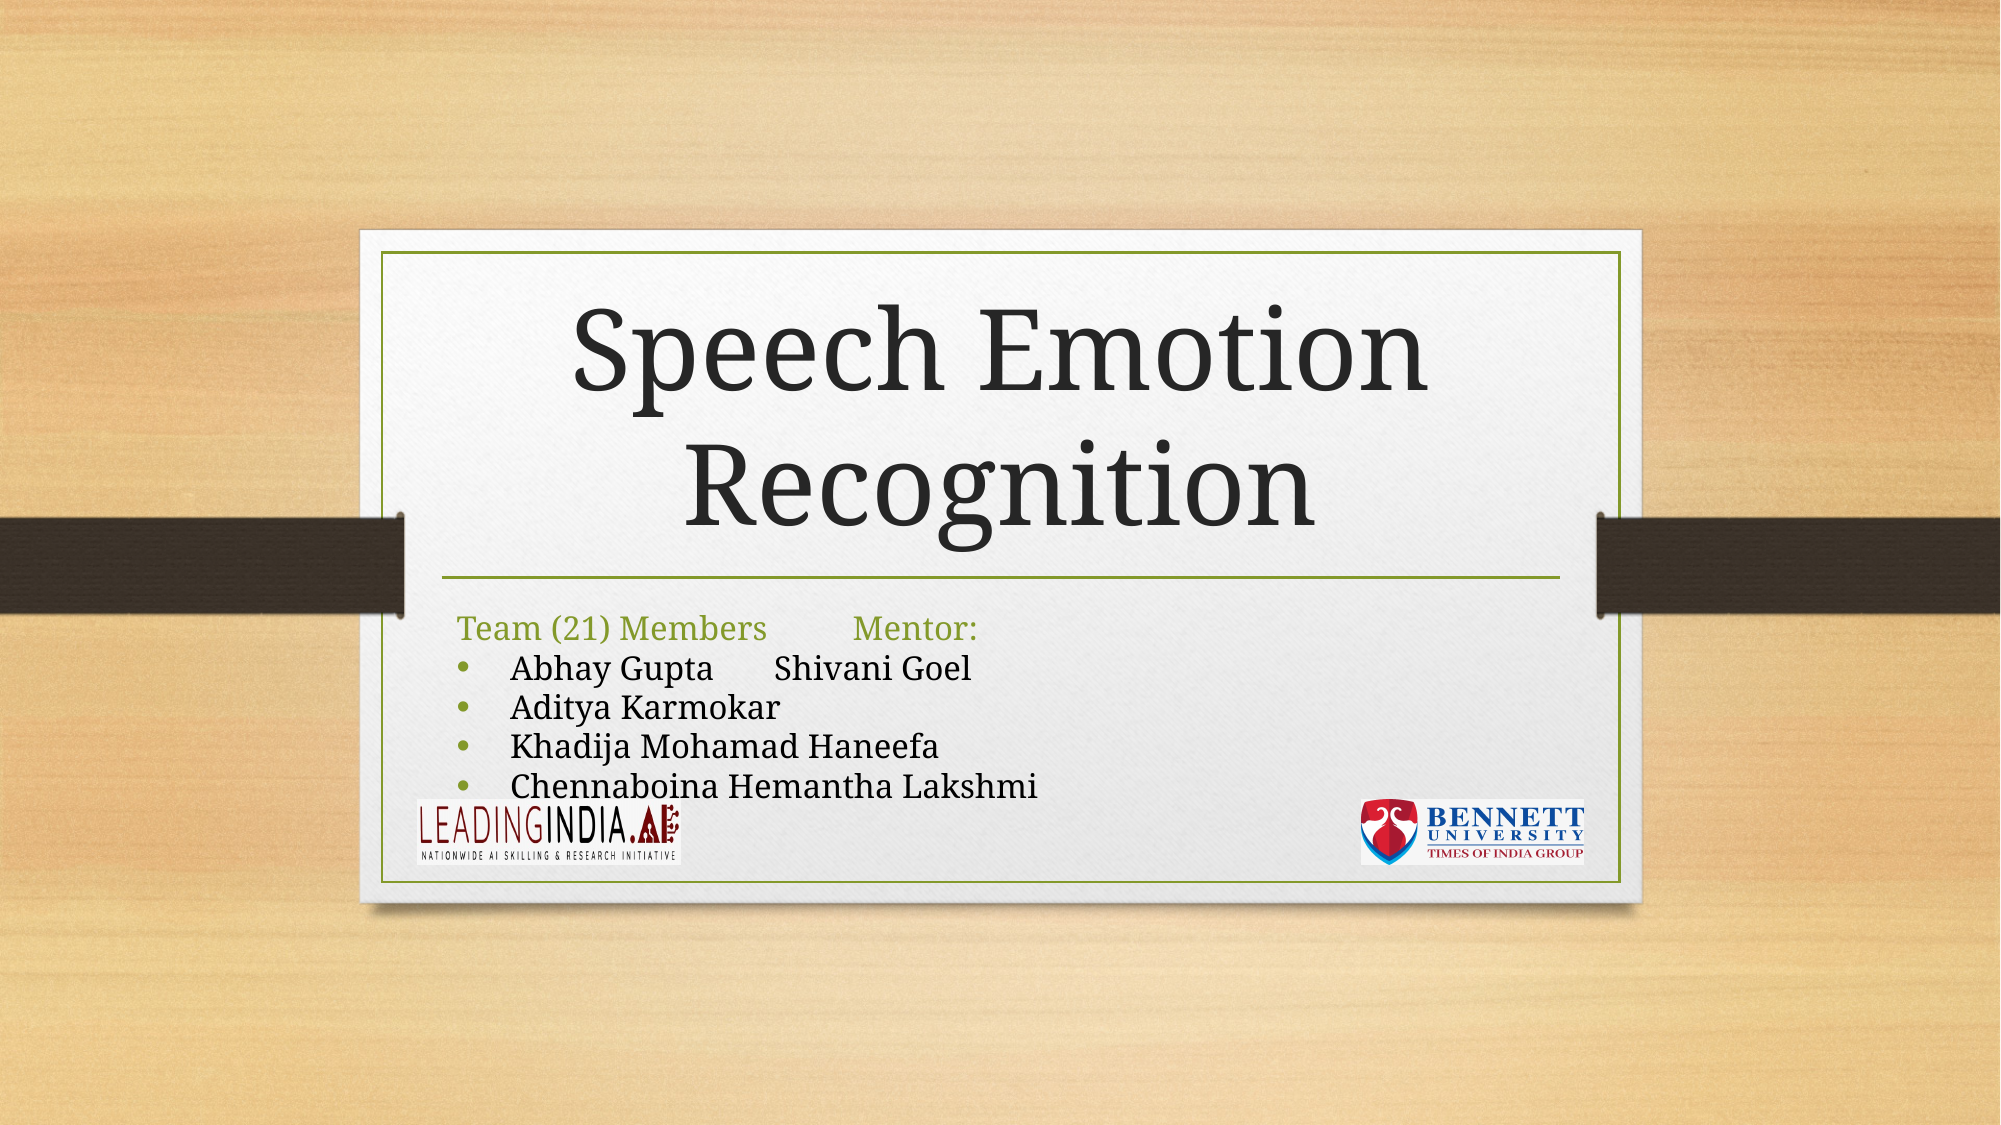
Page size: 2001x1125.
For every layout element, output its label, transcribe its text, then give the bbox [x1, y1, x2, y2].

subtitle Team (21) Members Mentor: Abhay Gupta Shivani Goel Aditya Karmokar Khadija Mohamad Haneefa Chennaboina Hemantha Lakshmi [441, 600, 1560, 817]
picture [0, 0, 2001, 1125]
title Speech Emotion Recognition [441, 306, 1560, 556]
